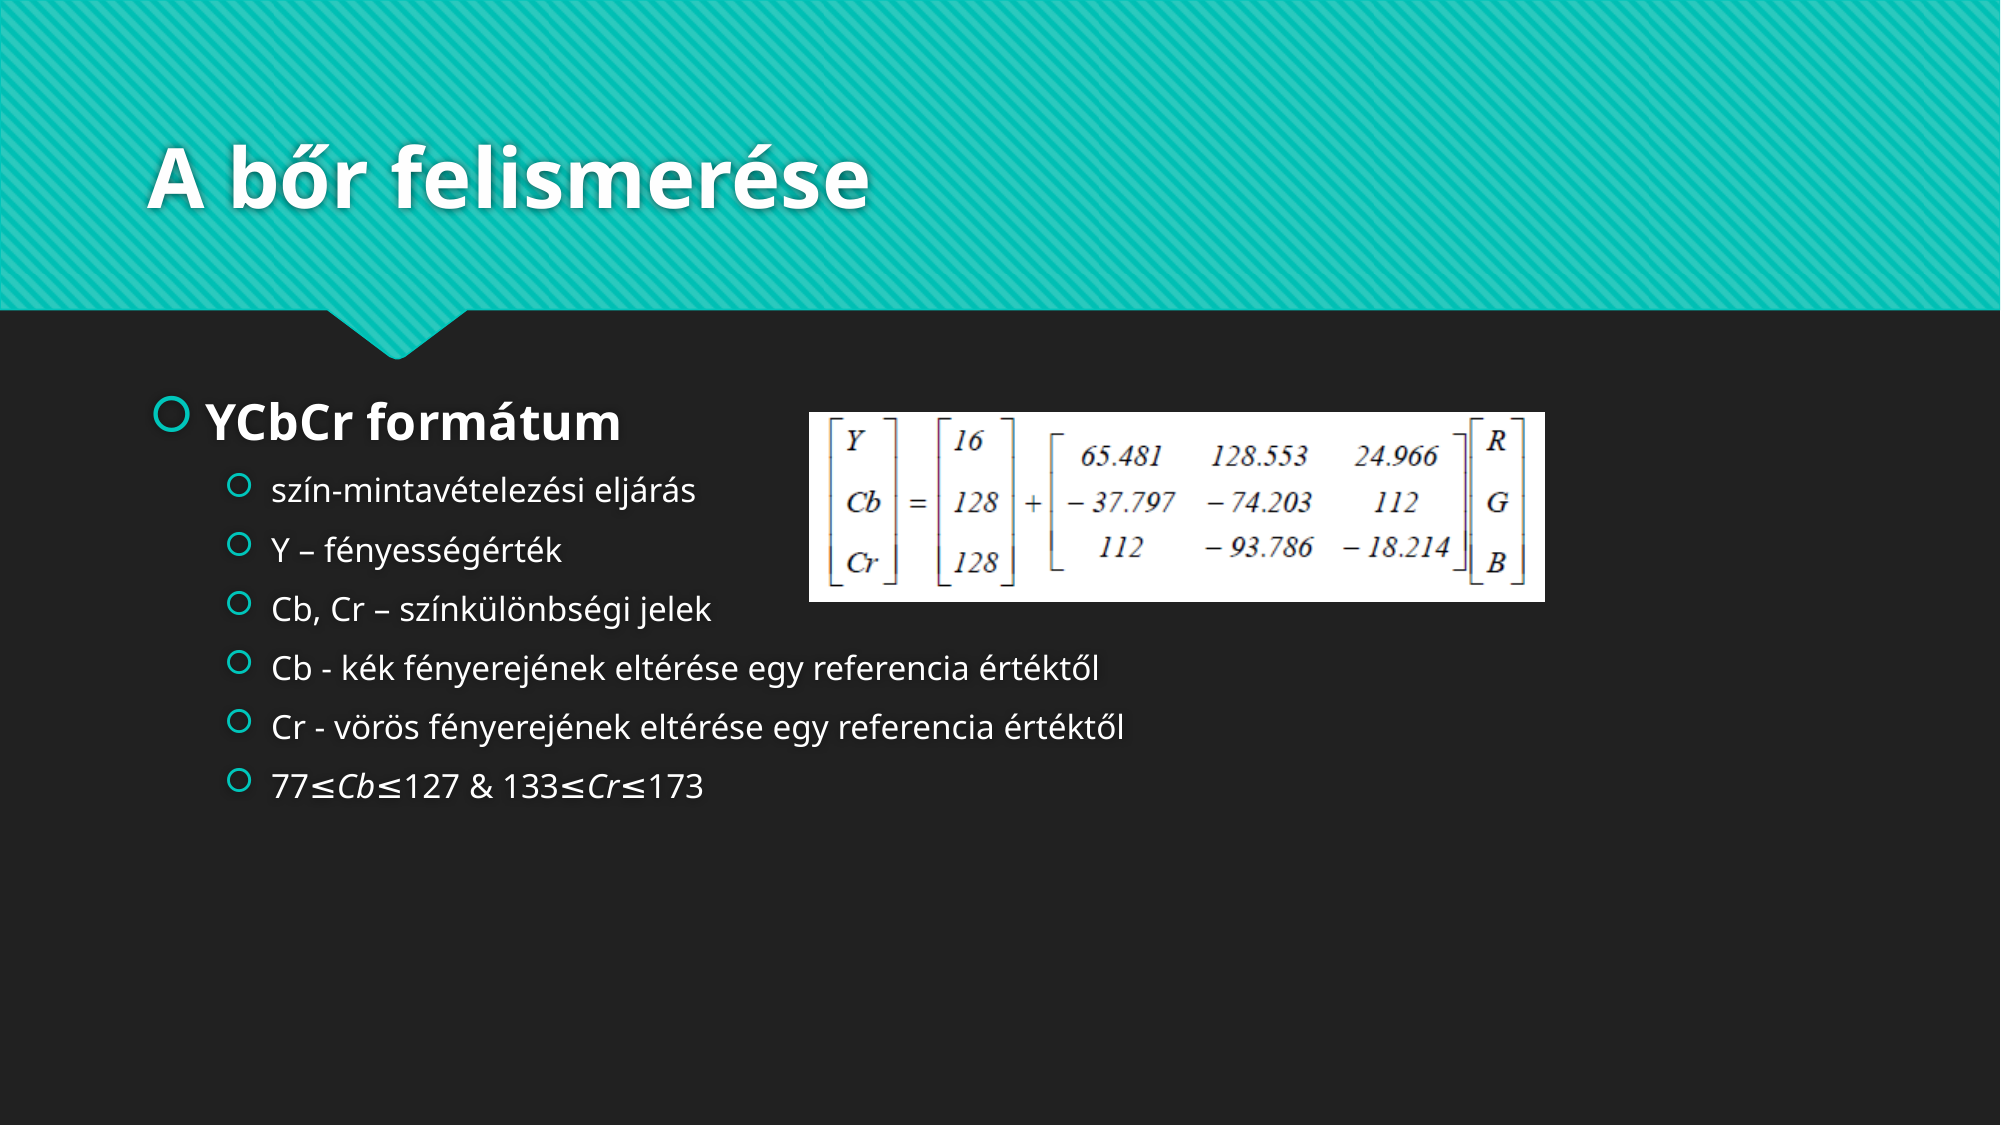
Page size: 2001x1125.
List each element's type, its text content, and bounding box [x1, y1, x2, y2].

picture [809, 412, 1545, 602]
title A bőr felismerése [132, 73, 1868, 233]
list YCbCr formátum szín-mintavételezési eljárás Y – fényességérték Cb, Cr – színkülönbségi jelek Cb - kék fényerejének eltérése egy referencia értéktől Cr - vörös fényerejének eltérése egy referencia értéktől 77≤Cb≤127 & 133≤Cr≤173 [134, 364, 1866, 962]
